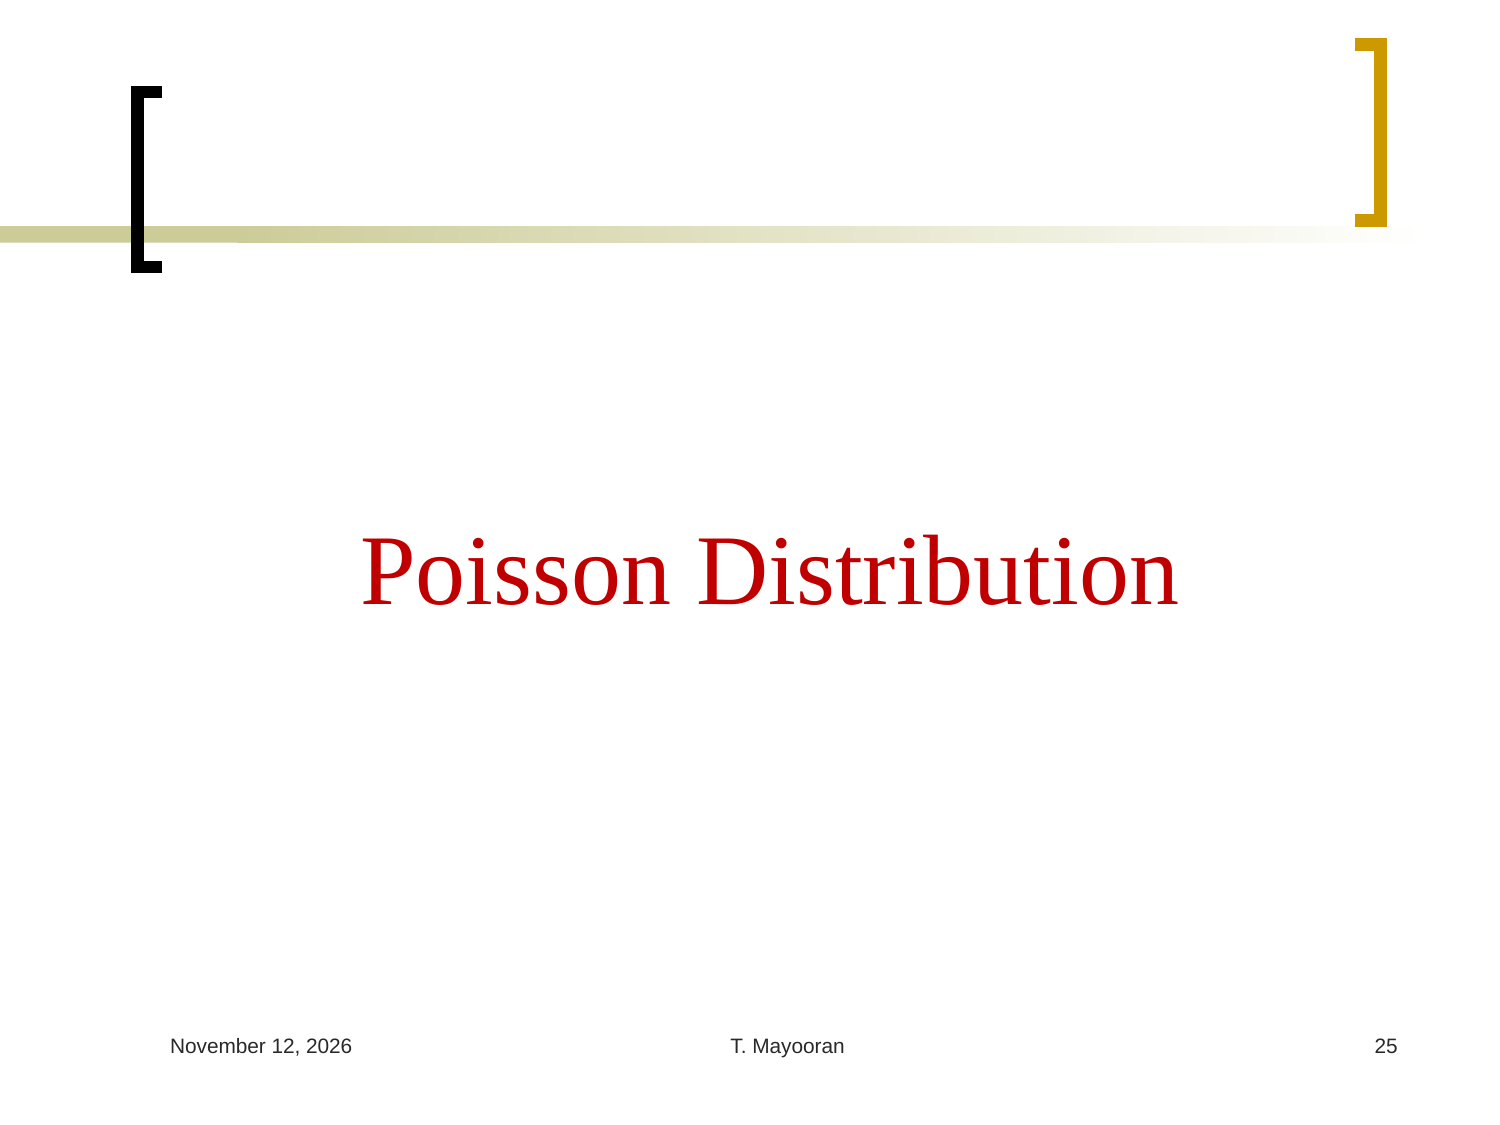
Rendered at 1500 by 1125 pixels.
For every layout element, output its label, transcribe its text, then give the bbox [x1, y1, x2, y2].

slide_number 25 [1099, 1024, 1413, 1101]
title Poisson Distribution [282, 399, 1258, 632]
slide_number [154, 1024, 468, 1101]
footer T. Mayooran [549, 1024, 1026, 1101]
